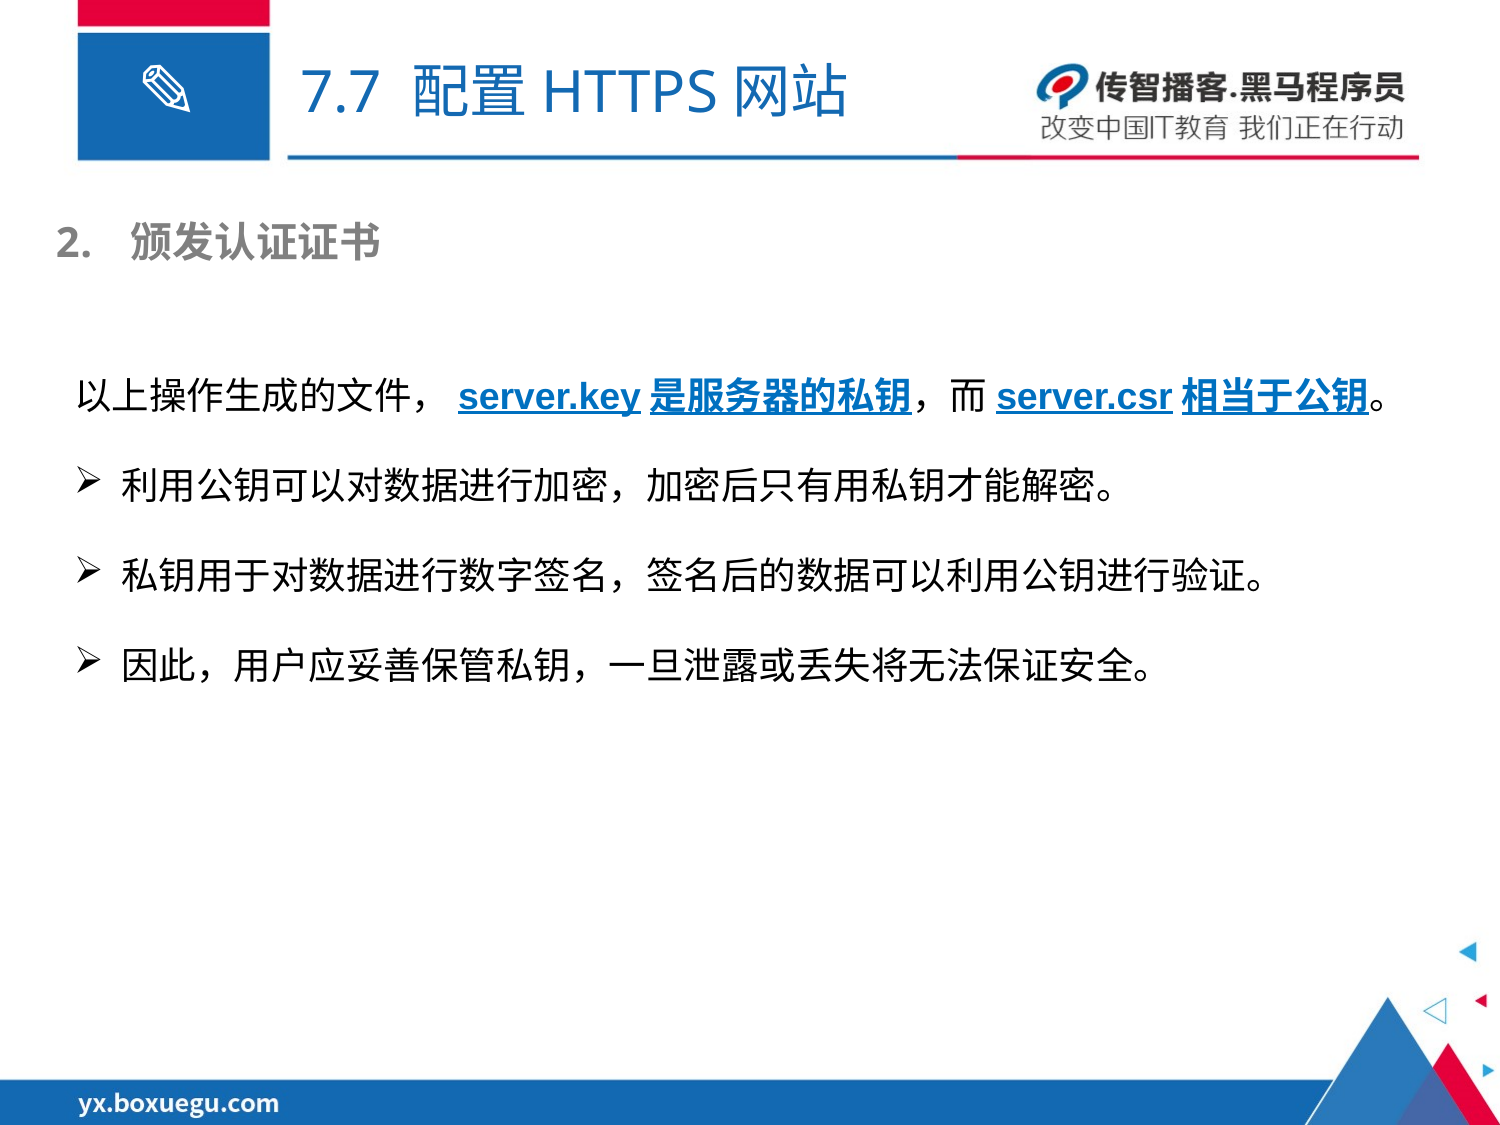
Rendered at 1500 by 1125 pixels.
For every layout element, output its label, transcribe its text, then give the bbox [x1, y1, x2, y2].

text_box 以上操作生成的文件，server.key是服务器的私钥，而server.csr相当于公钥。 利用公钥可以对数据进行加密，加密后只有用私钥才能解密。 私钥用于对数据进行数字签名，签名后的数据可以利用公钥进行验证。 因此，用户应妥善保管私钥，一旦泄露或丢失将无法保证安全。 [59, 319, 1455, 695]
text_box 颁发认证证书 [41, 208, 1424, 274]
picture [0, 0, 1500, 1125]
title 7.7 配置HTTPS网站 [285, 25, 1137, 153]
